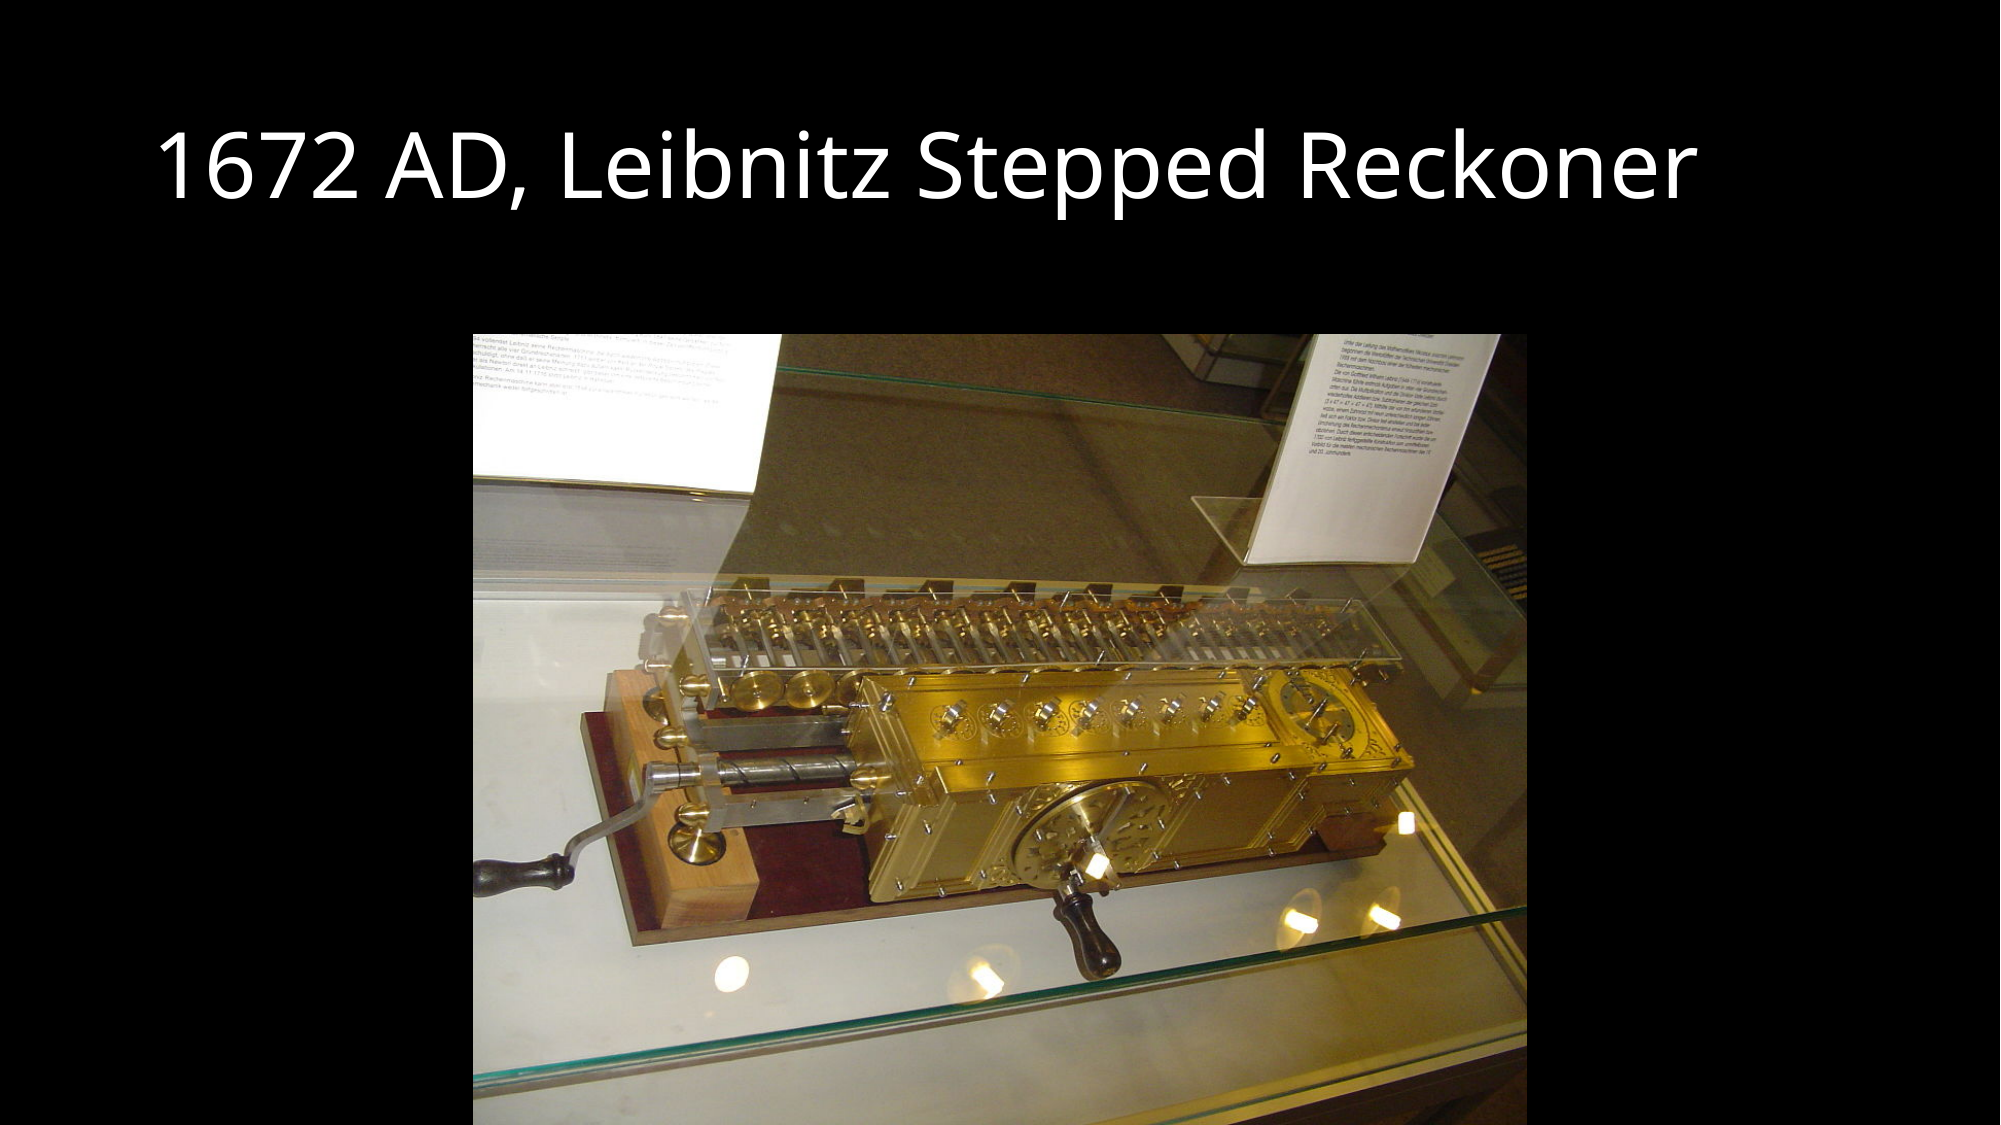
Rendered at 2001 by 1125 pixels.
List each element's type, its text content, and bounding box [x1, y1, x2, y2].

picture [473, 334, 1527, 1125]
title 1672 AD, Leibnitz Stepped Reckoner [137, 59, 1863, 278]
